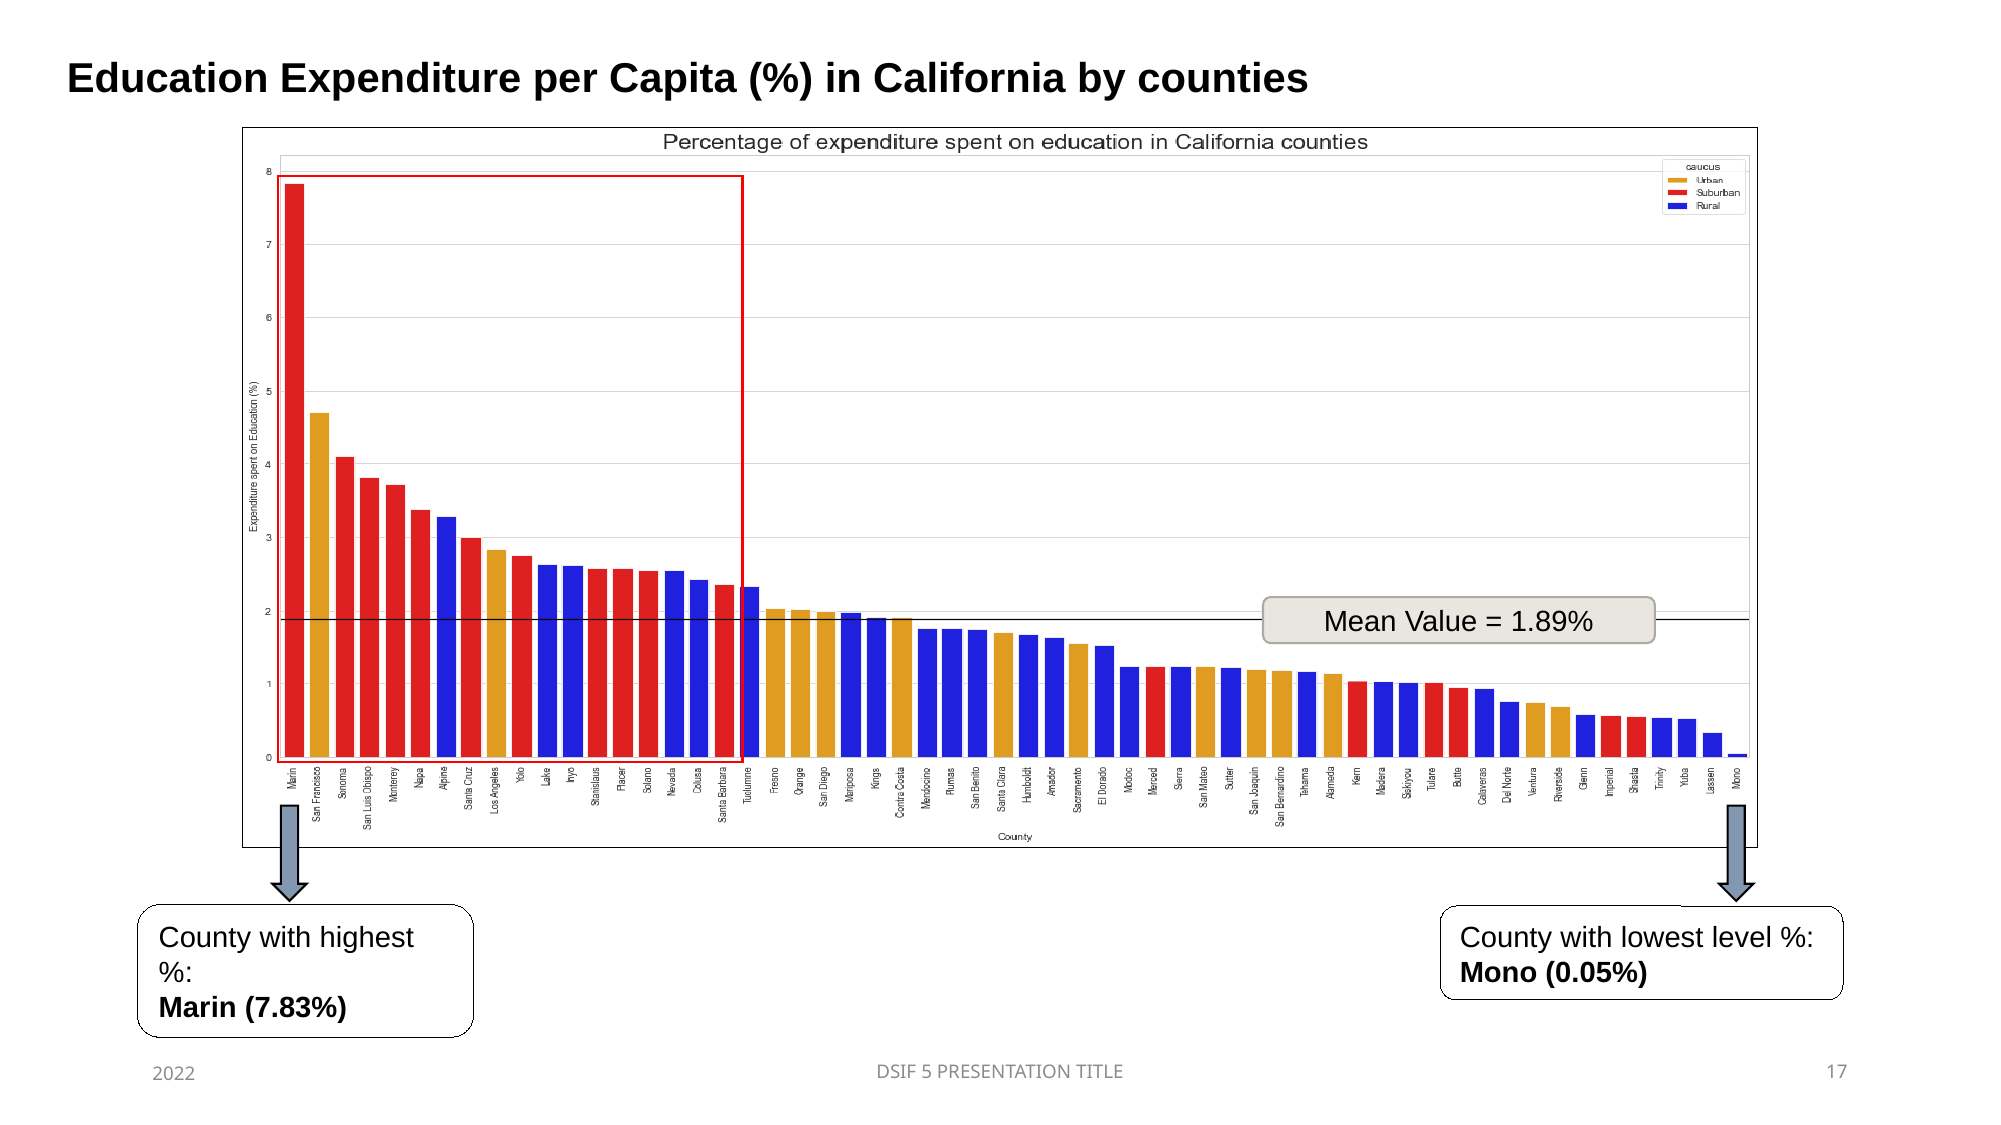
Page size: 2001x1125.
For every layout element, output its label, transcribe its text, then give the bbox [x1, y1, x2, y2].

footer DSIF 5 PRESENTATION TITLE [662, 1042, 1338, 1103]
text_box [269, 848, 310, 903]
text_box County with highest %: Marin (7.83%) [137, 904, 474, 1038]
slide_number 2022 [137, 1042, 588, 1103]
text_box County with lowest level %: Mono (0.05%) [1440, 905, 1844, 1000]
slide_number 17 [1412, 1042, 1863, 1103]
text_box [242, 127, 1758, 848]
text_box [1716, 848, 1756, 903]
text_box Education Expenditure per Capita (%) in California by counties [52, 43, 1327, 109]
